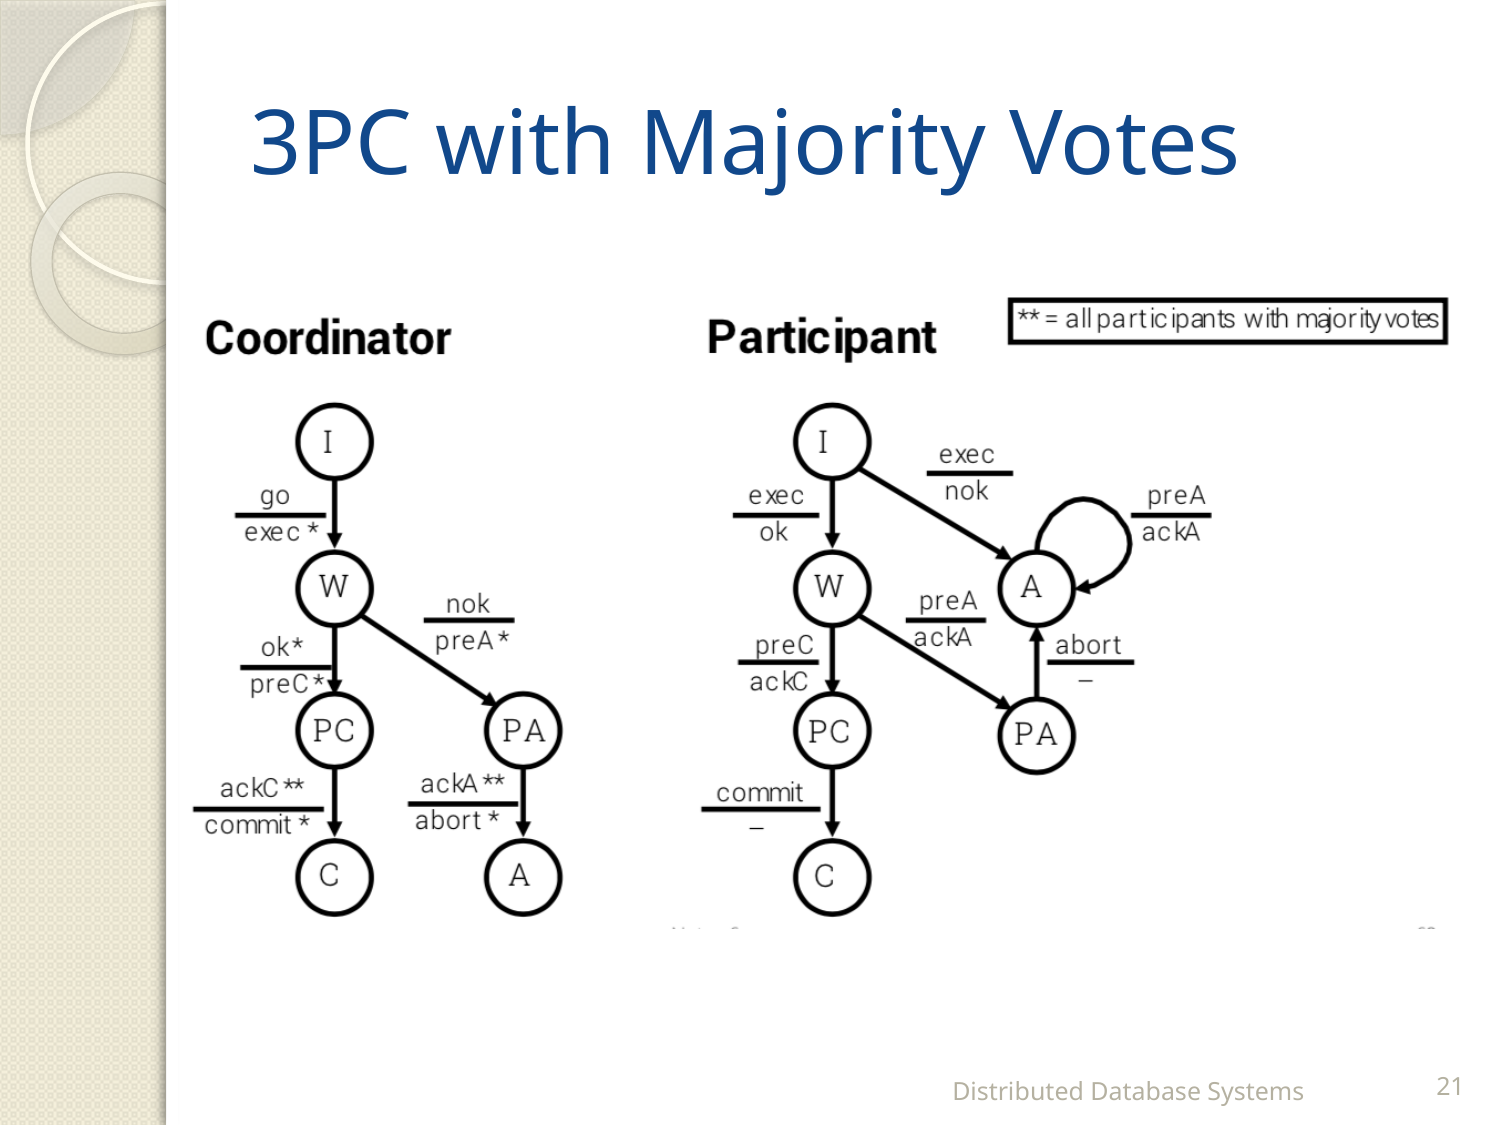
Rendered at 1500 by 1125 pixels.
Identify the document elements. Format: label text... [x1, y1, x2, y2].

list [182, 285, 1481, 929]
footer Distributed Database Systems [937, 1034, 1413, 1113]
title 3PC with Majority Votes [235, 45, 1466, 233]
slide_number 21 [1413, 1034, 1488, 1113]
